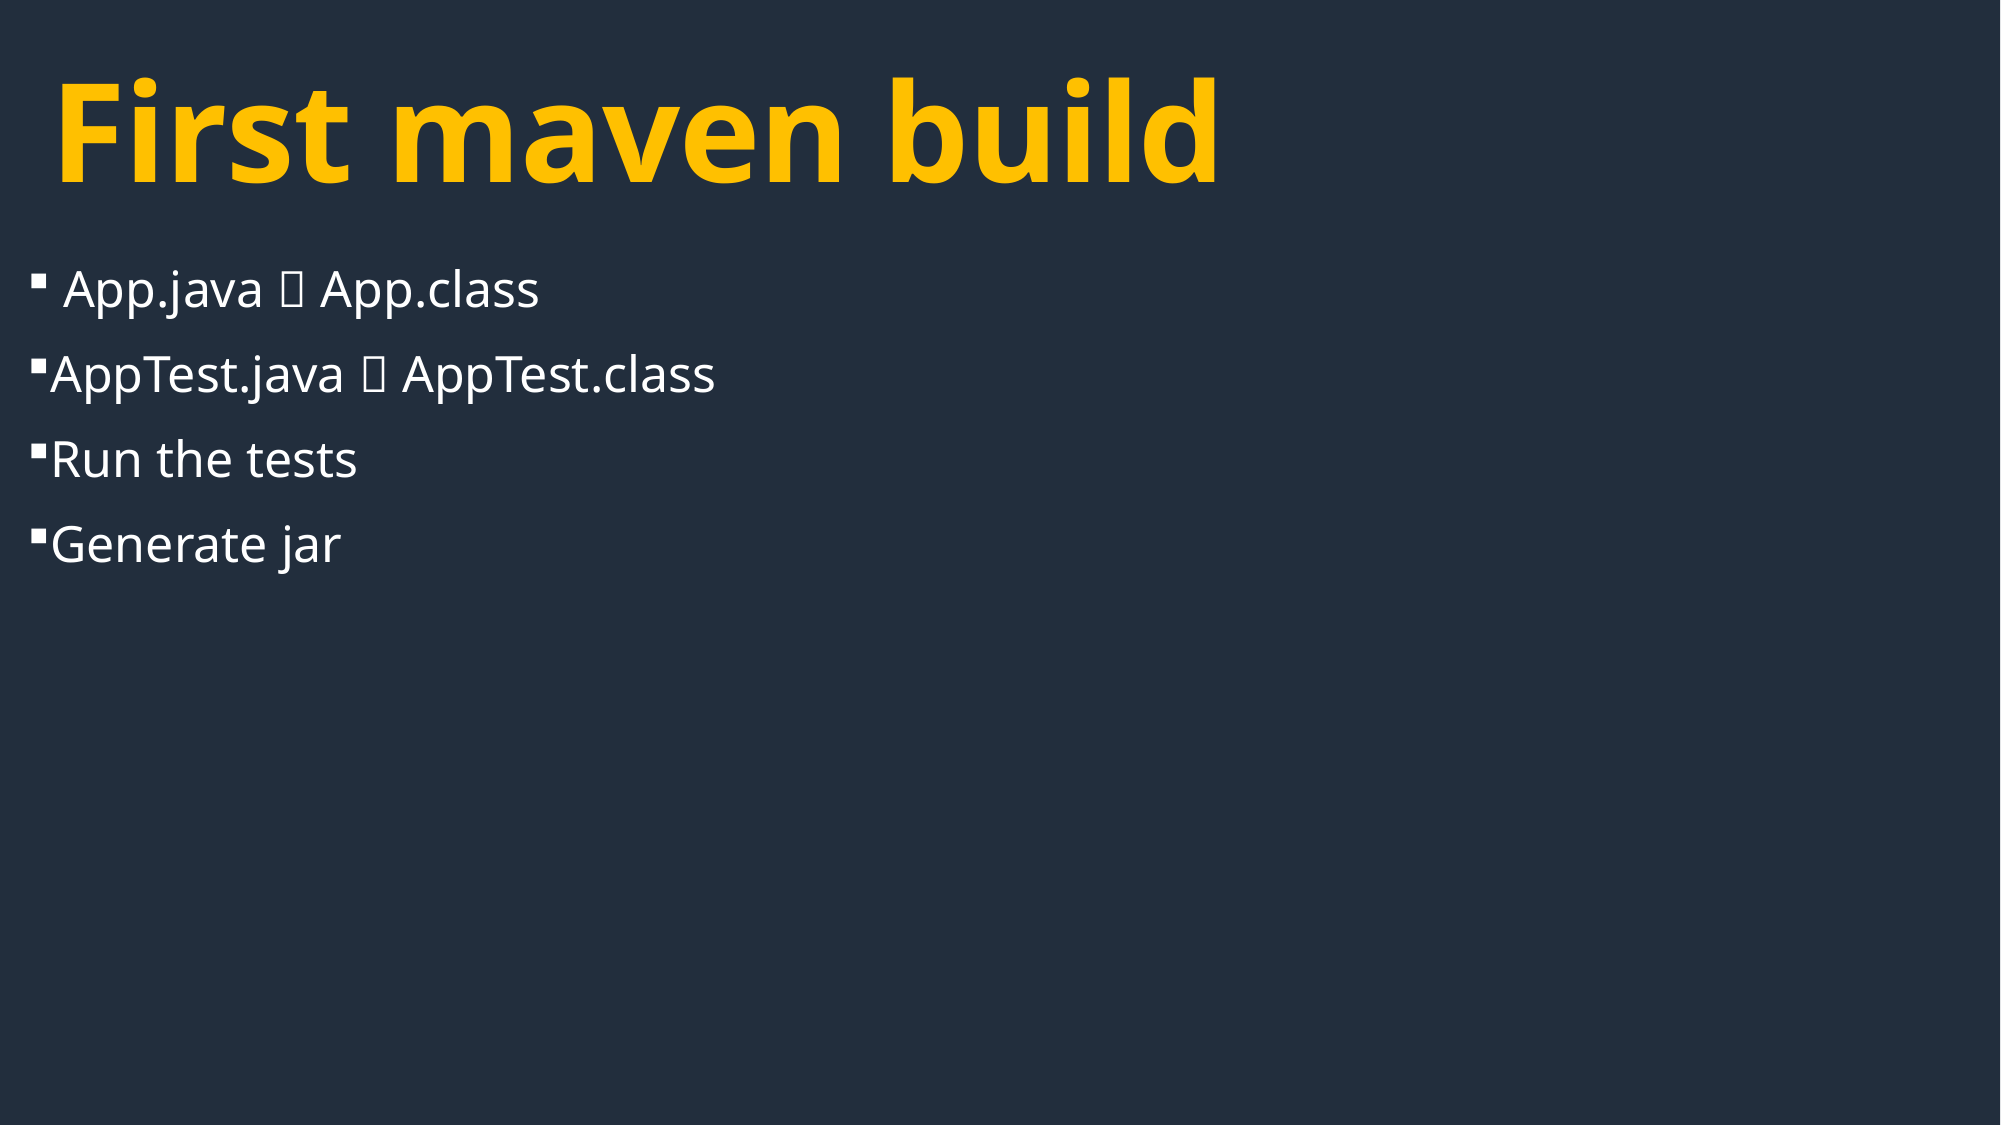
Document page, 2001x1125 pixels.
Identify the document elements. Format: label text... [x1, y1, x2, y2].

text_box App.java  App.class AppTest.java  AppTest.class Run the tests Generate jar [12, 249, 2000, 665]
text_box First maven build [0, 37, 2000, 218]
